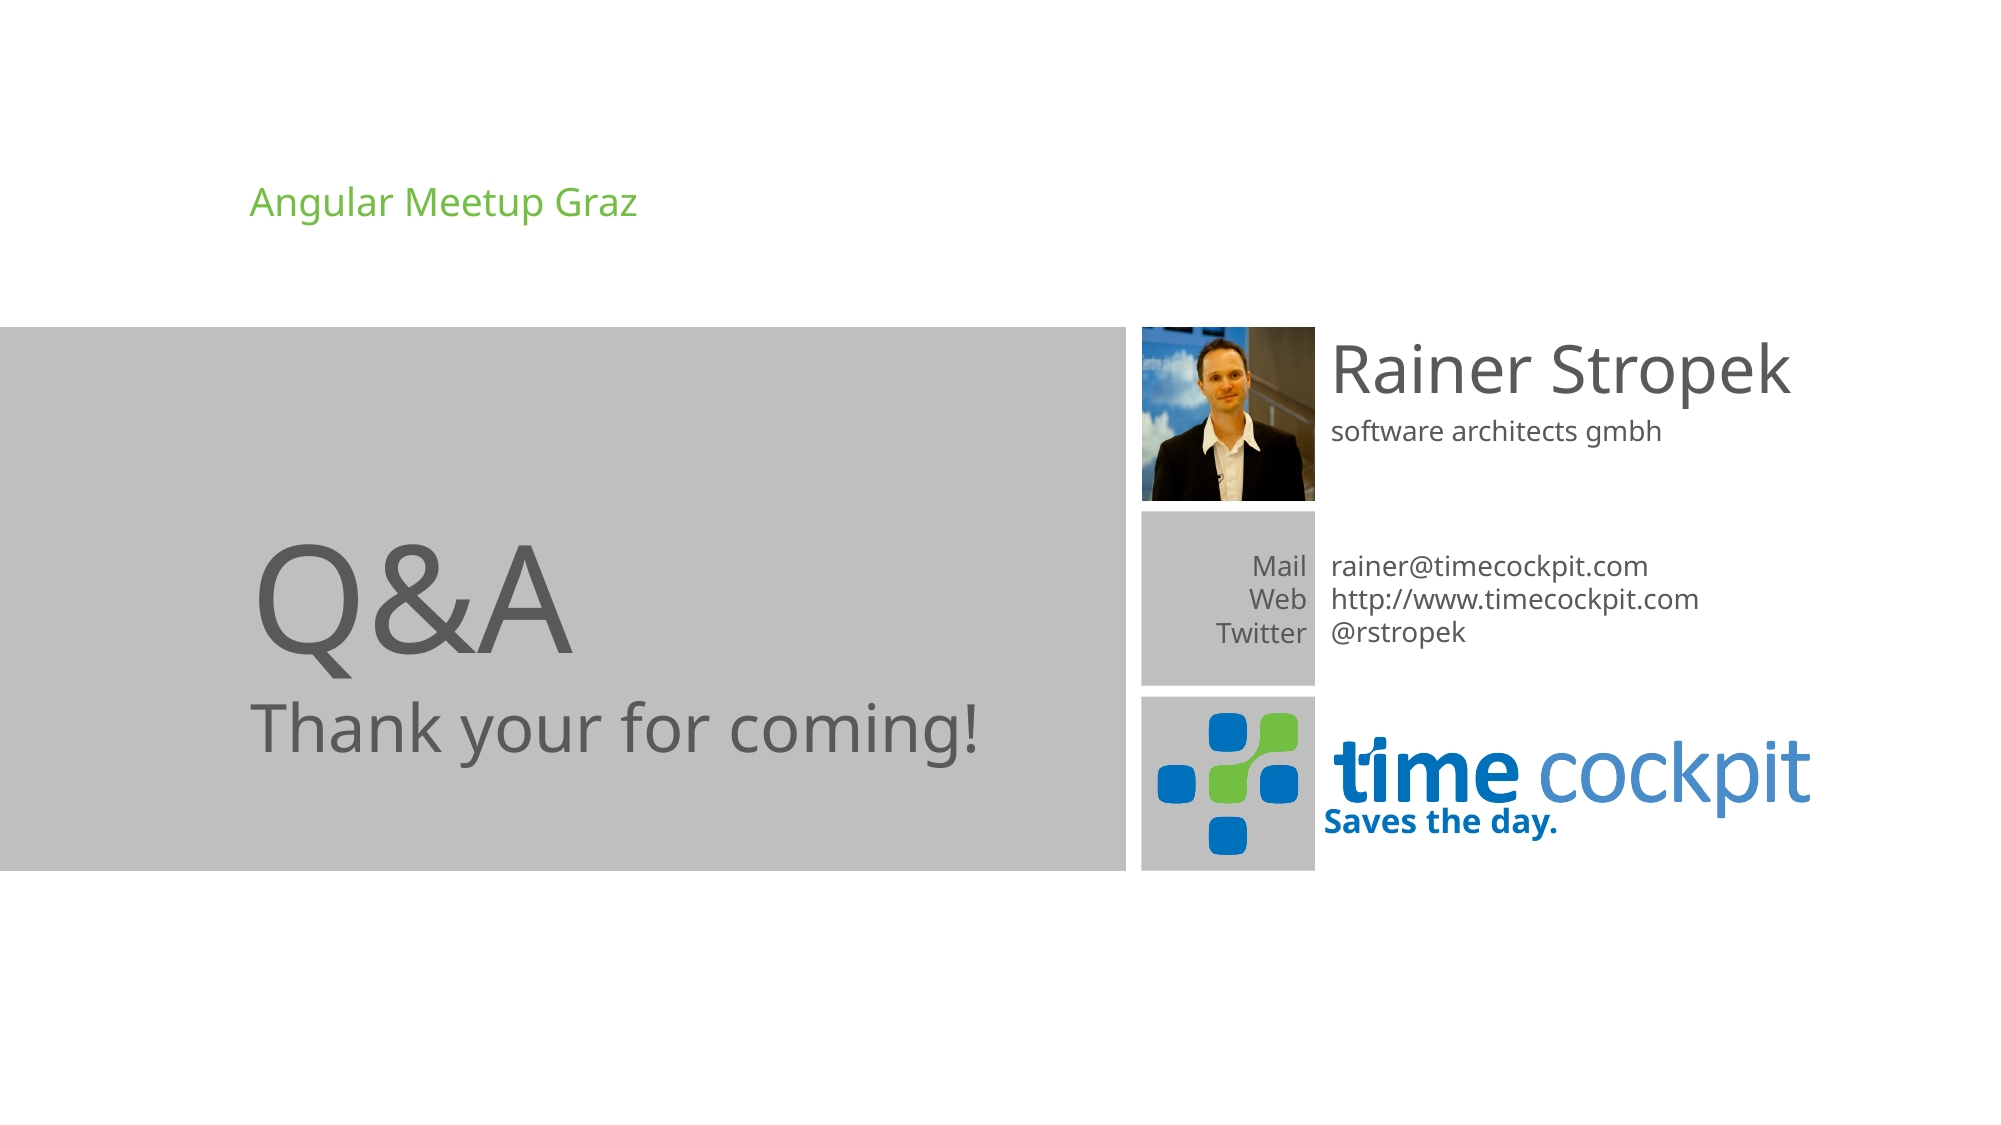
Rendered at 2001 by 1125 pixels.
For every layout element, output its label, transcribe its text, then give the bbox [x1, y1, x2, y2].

list Thank your for coming! [250, 685, 1080, 766]
list Rainer Stropek [1330, 327, 1977, 413]
picture [1324, 716, 1810, 819]
picture [1157, 713, 1299, 855]
list Mail Web Twitter [1141, 511, 1315, 686]
list Angular Meetup Graz [249, 74, 1946, 225]
list rainer@timecockpit.com http://www.timecockpit.com @rstropek [1330, 511, 1977, 686]
list software architects gmbh [1330, 413, 1977, 501]
title Q&A [250, 534, 1079, 685]
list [1142, 327, 1315, 501]
